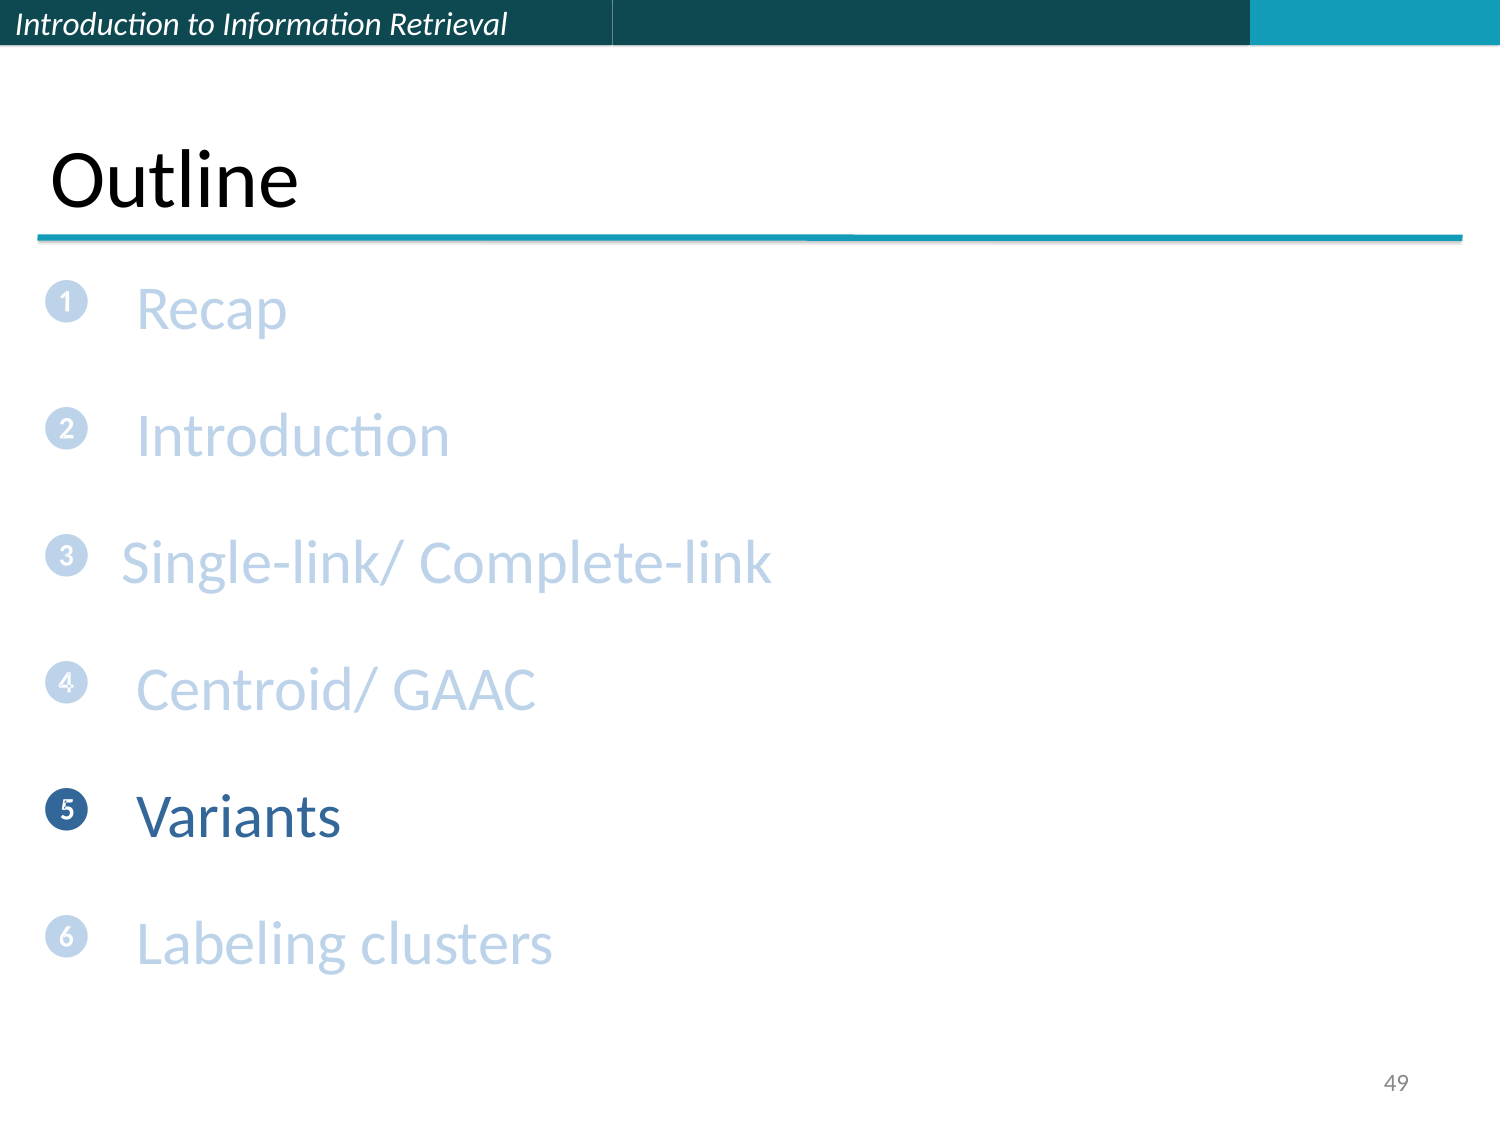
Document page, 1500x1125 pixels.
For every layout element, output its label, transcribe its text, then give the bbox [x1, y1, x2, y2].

text_box Recap Introduction Single-link/ Complete-link Centroid/ GAAC Variants Labeling clusters [22, 222, 1418, 998]
title Outline [34, 16, 1385, 222]
slide_number 49 [1074, 1058, 1425, 1105]
